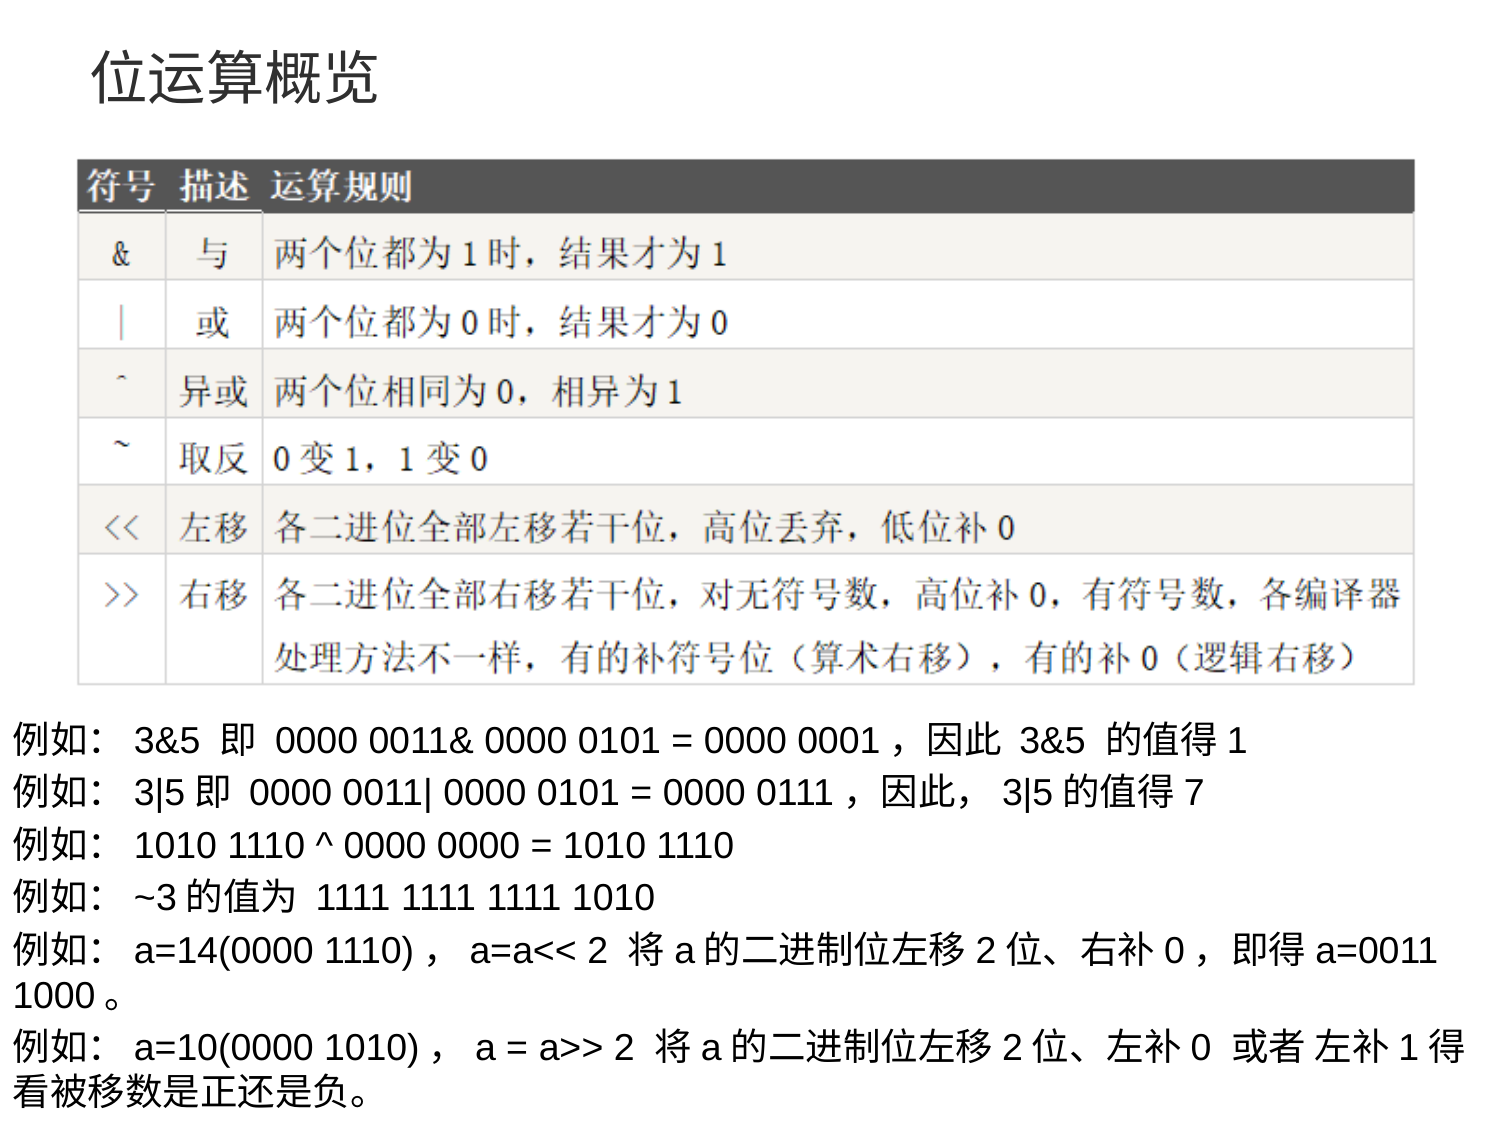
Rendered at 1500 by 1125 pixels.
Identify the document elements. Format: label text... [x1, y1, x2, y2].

list 例如：3&5 即 0000 0011& 0000 0101 = 0000 0001，因此 3&5 的值得1 例如：3|5即 0000 0011| 0000 0101 = 0000 0111，因此，3|5的值得7 例如：1010 1110 ^ 0000 0000 = 1010 1110 例如：~3的值为 1111 1111 1111 1010 例如：a=14(0000 1110)，a=a<< 2 将a的二进制位左移2位、右补0，即得a=0011 1000。 例如：a=10(0000 1010)，a = a>> 2 将a的二进制位左移2位、左补0 或者 左补1得看被移数是正还是负。 [0, 708, 1500, 1077]
title 位运算概览 [74, 29, 1085, 122]
picture [74, 155, 1418, 693]
